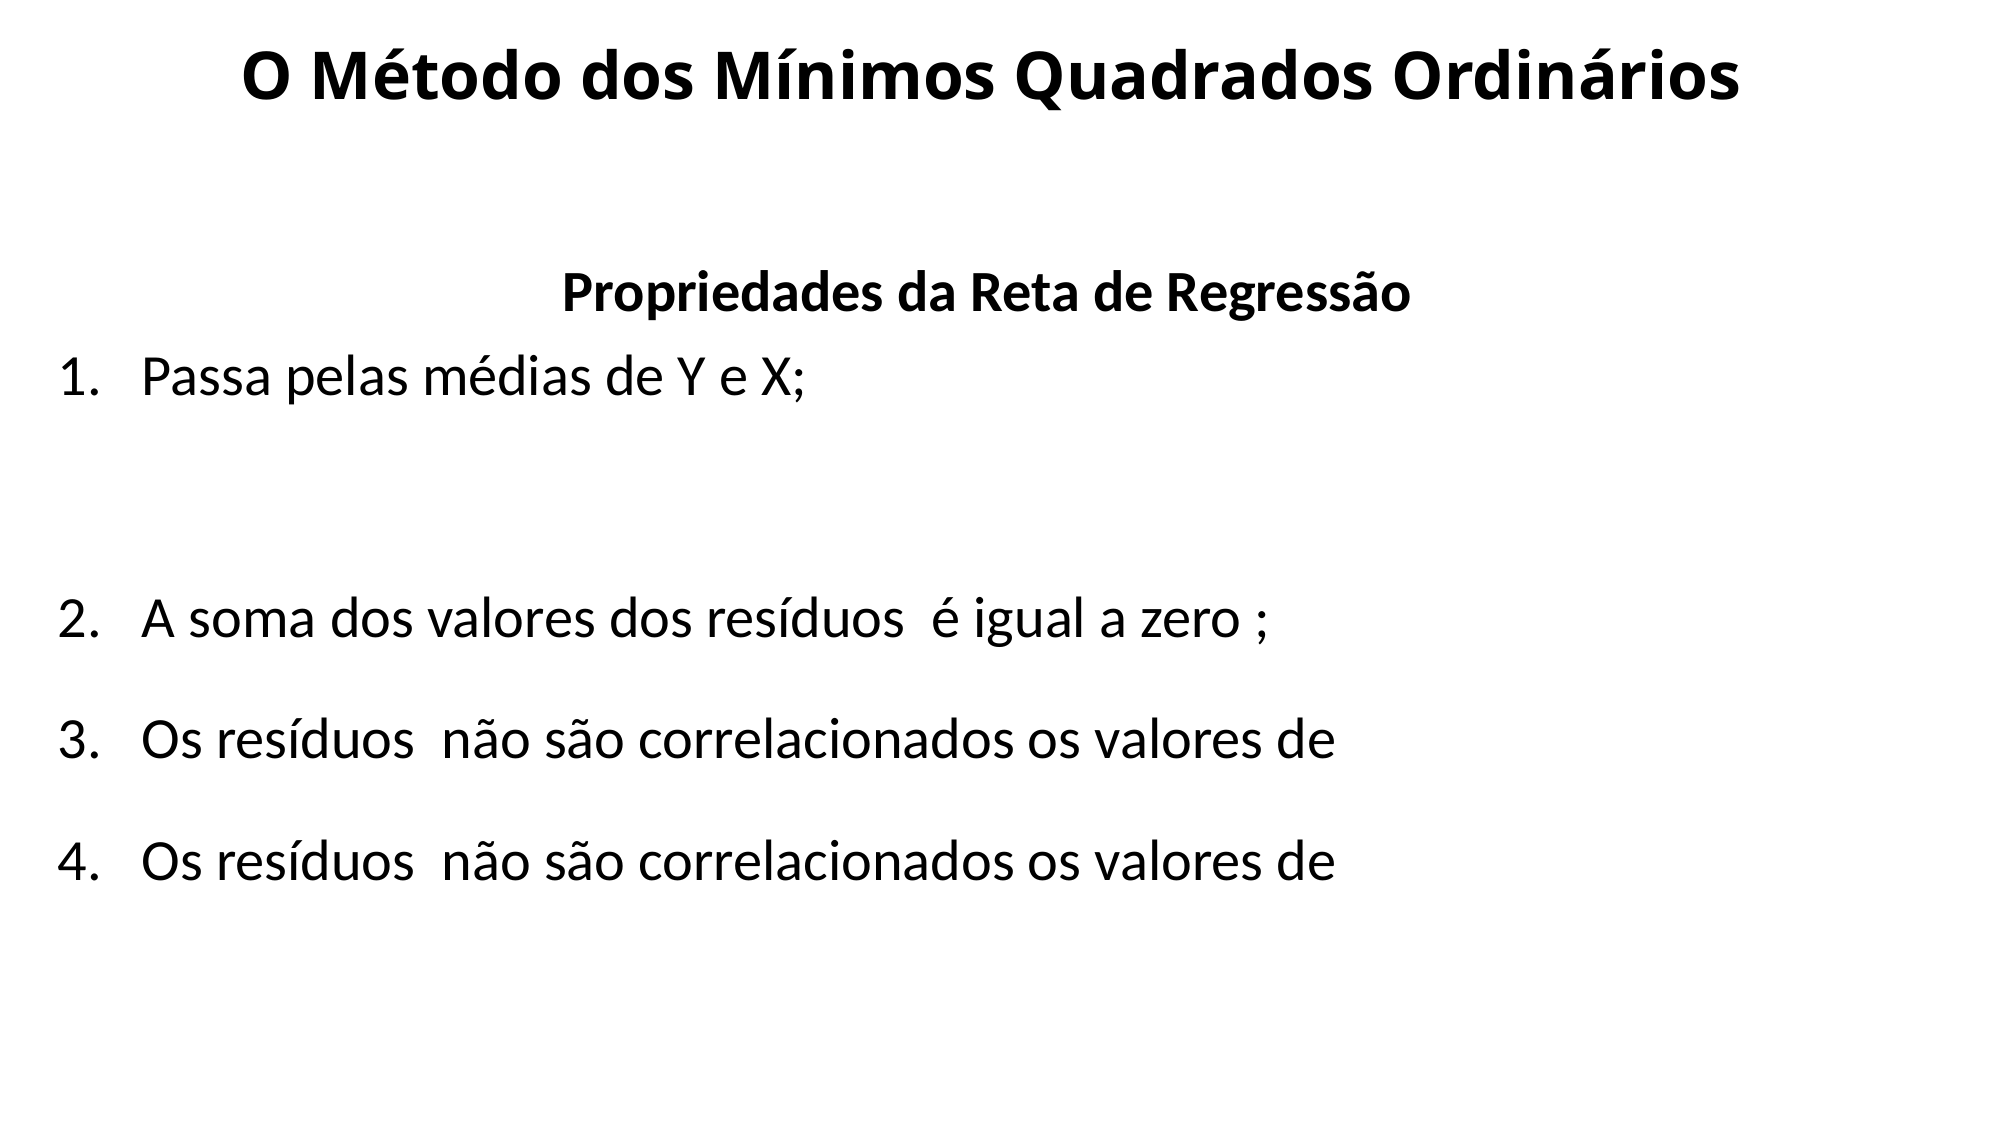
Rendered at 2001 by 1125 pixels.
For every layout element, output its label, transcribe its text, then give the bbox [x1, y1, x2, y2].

title O Método dos Mínimos Quadrados Ordinários [137, 18, 1863, 138]
